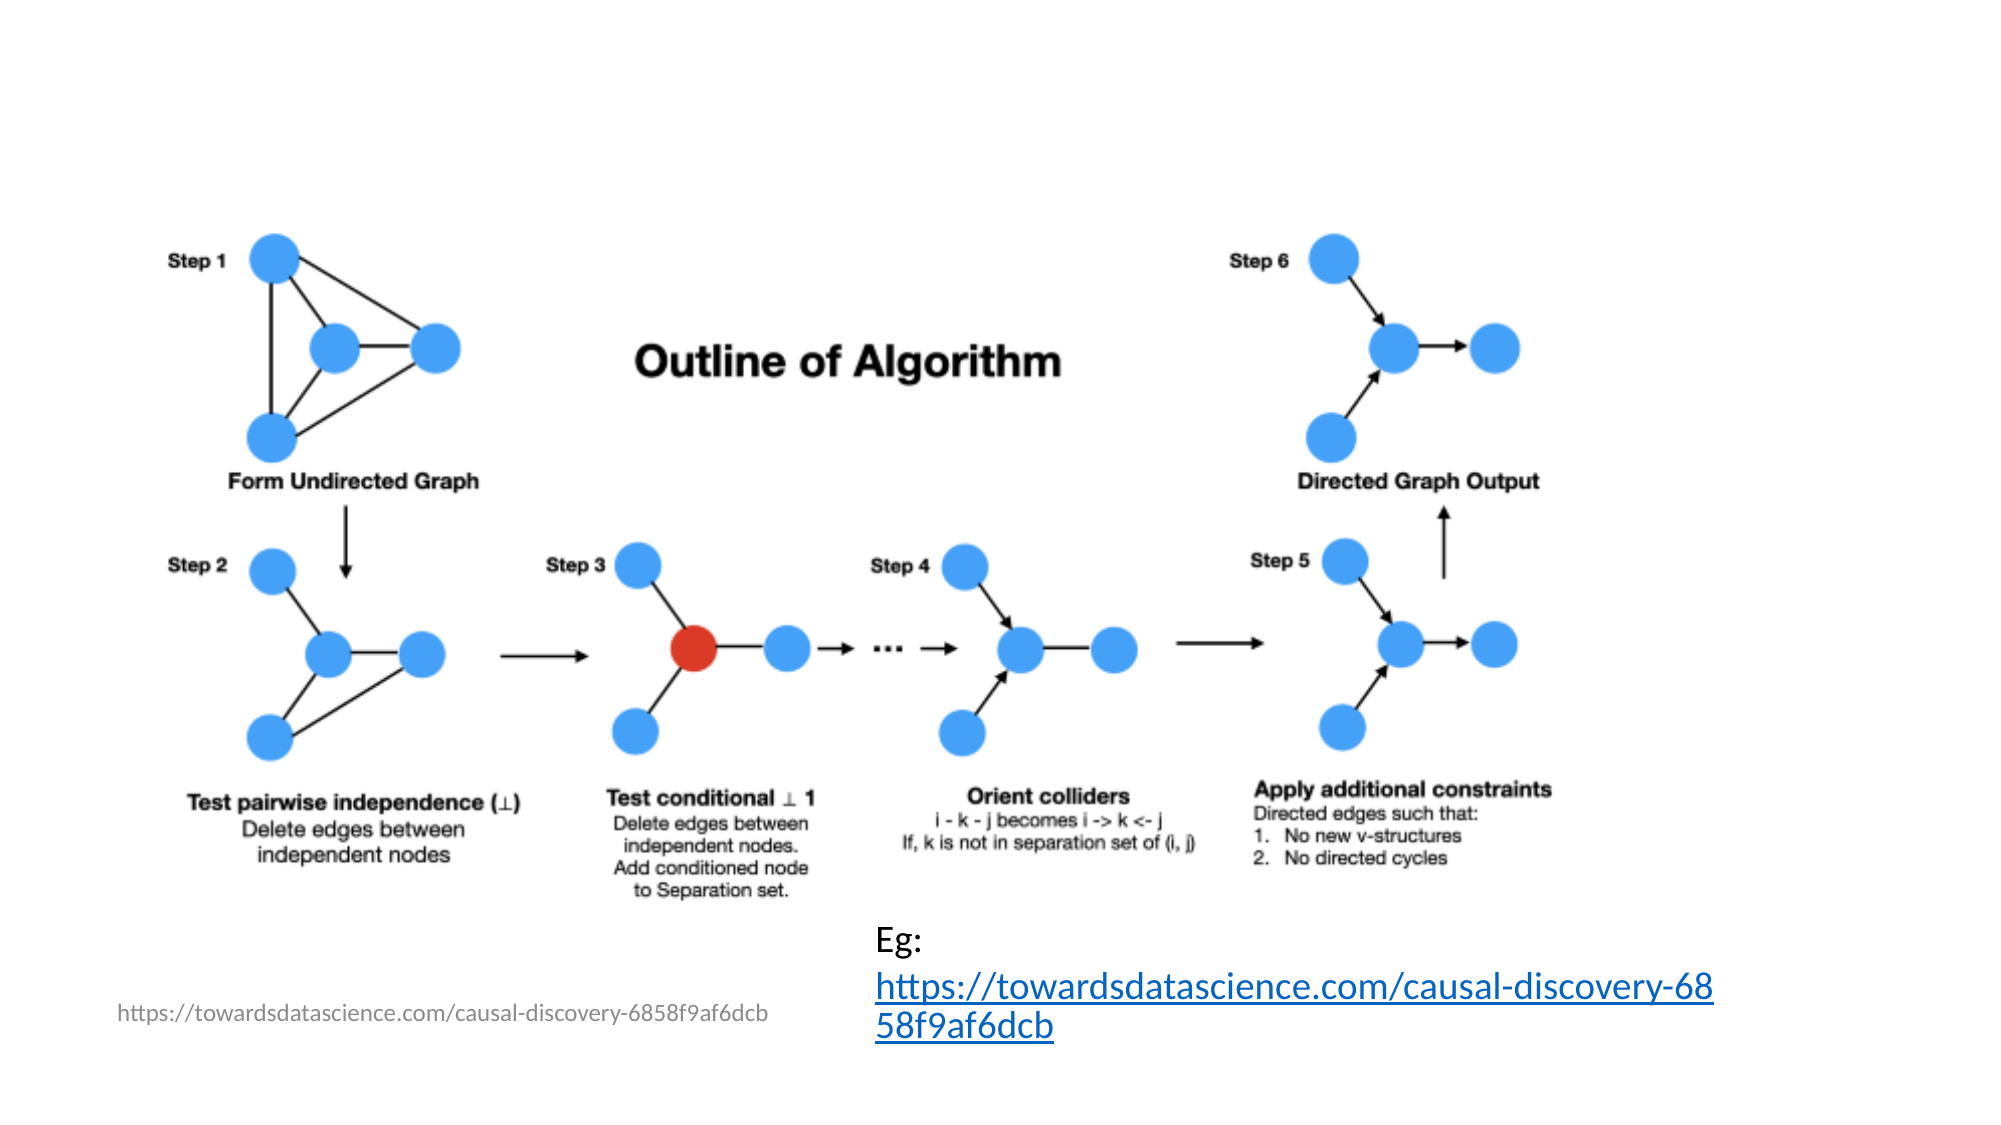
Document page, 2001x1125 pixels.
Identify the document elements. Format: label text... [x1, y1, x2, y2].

text_box Eg: https://towardsdatascience.com/causal-discovery-6858f9af6dcb [860, 906, 1730, 1062]
picture [157, 216, 1564, 909]
text_box https://towardsdatascience.com/causal-discovery-6858f9af6dcb [101, 982, 860, 1040]
